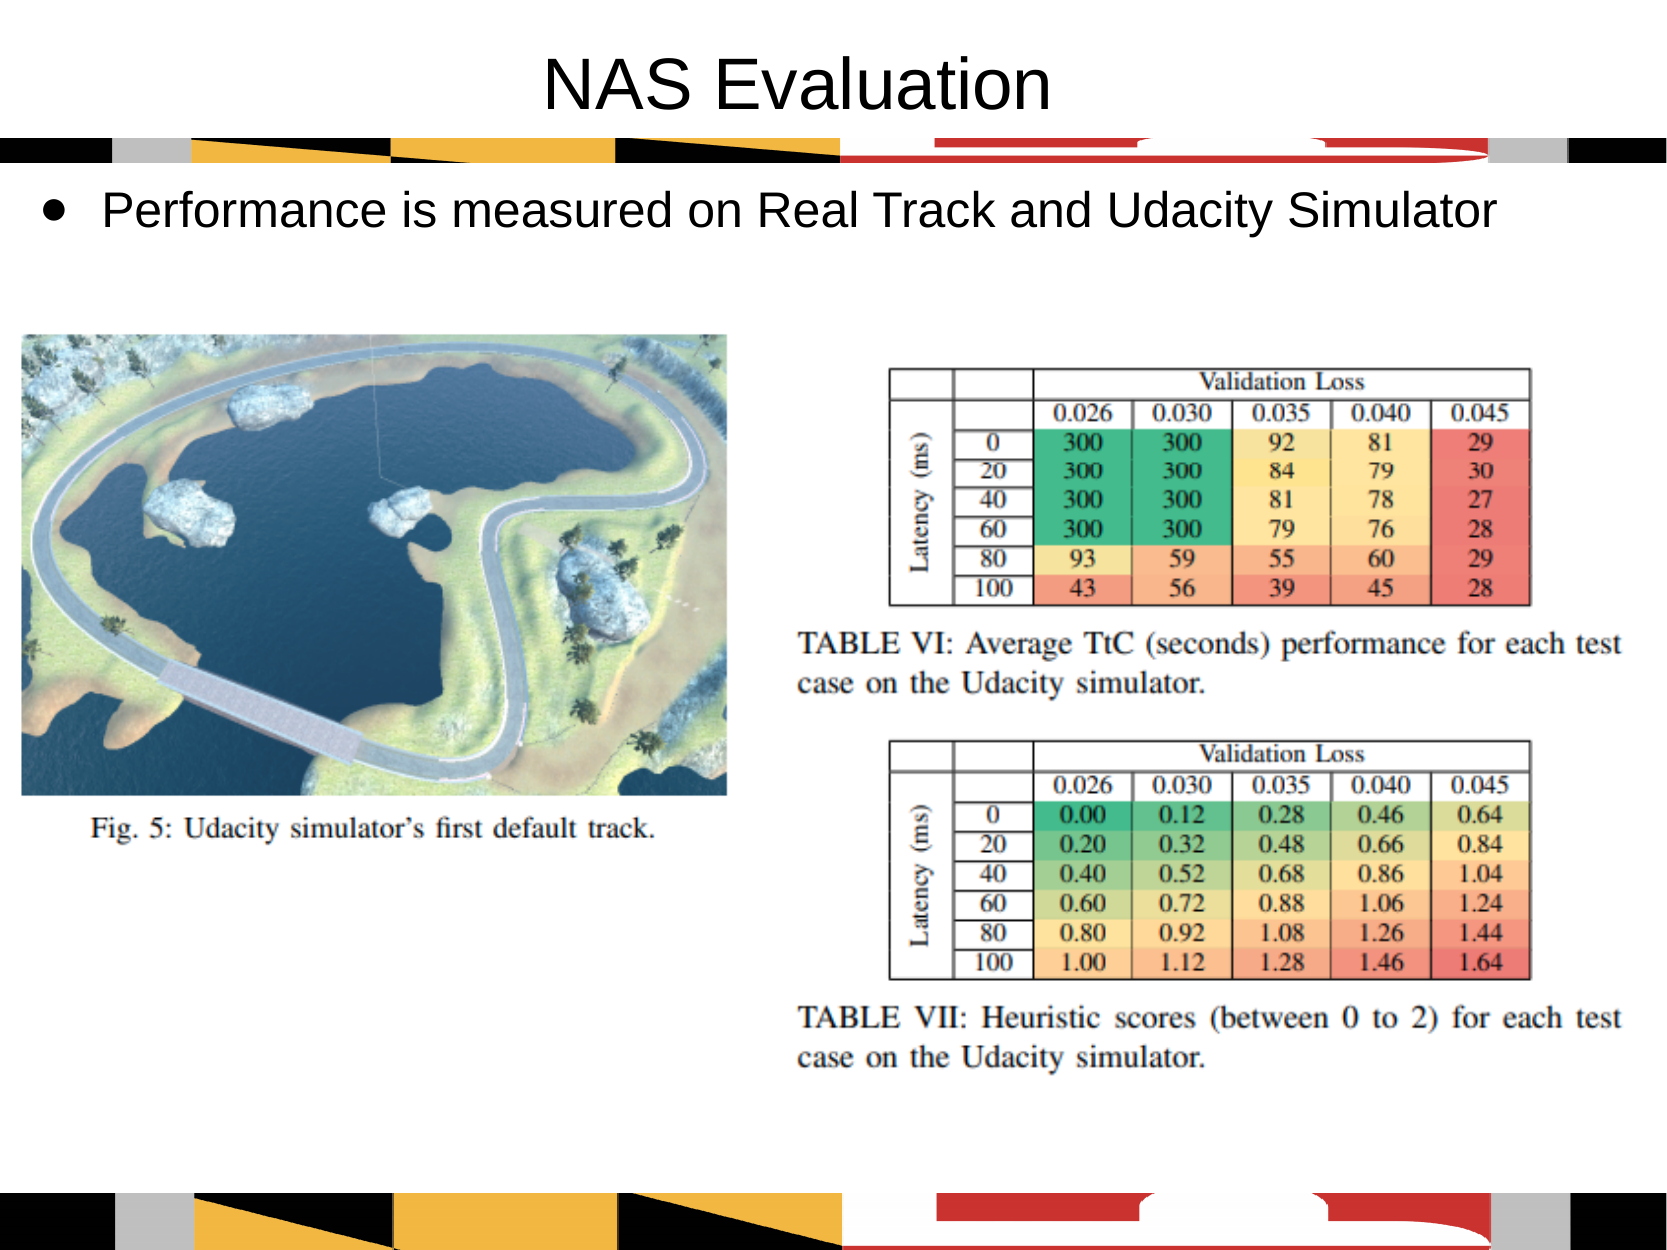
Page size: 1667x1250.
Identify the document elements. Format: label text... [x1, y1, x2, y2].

picture [0, 1193, 1667, 1250]
subtitle NAS Evaluation [21, 17, 1575, 135]
picture [0, 138, 1667, 163]
picture [775, 335, 1657, 1107]
text_box Performance is measured on Real Track and Udacity Simulator [11, 174, 1667, 311]
picture [0, 321, 751, 869]
